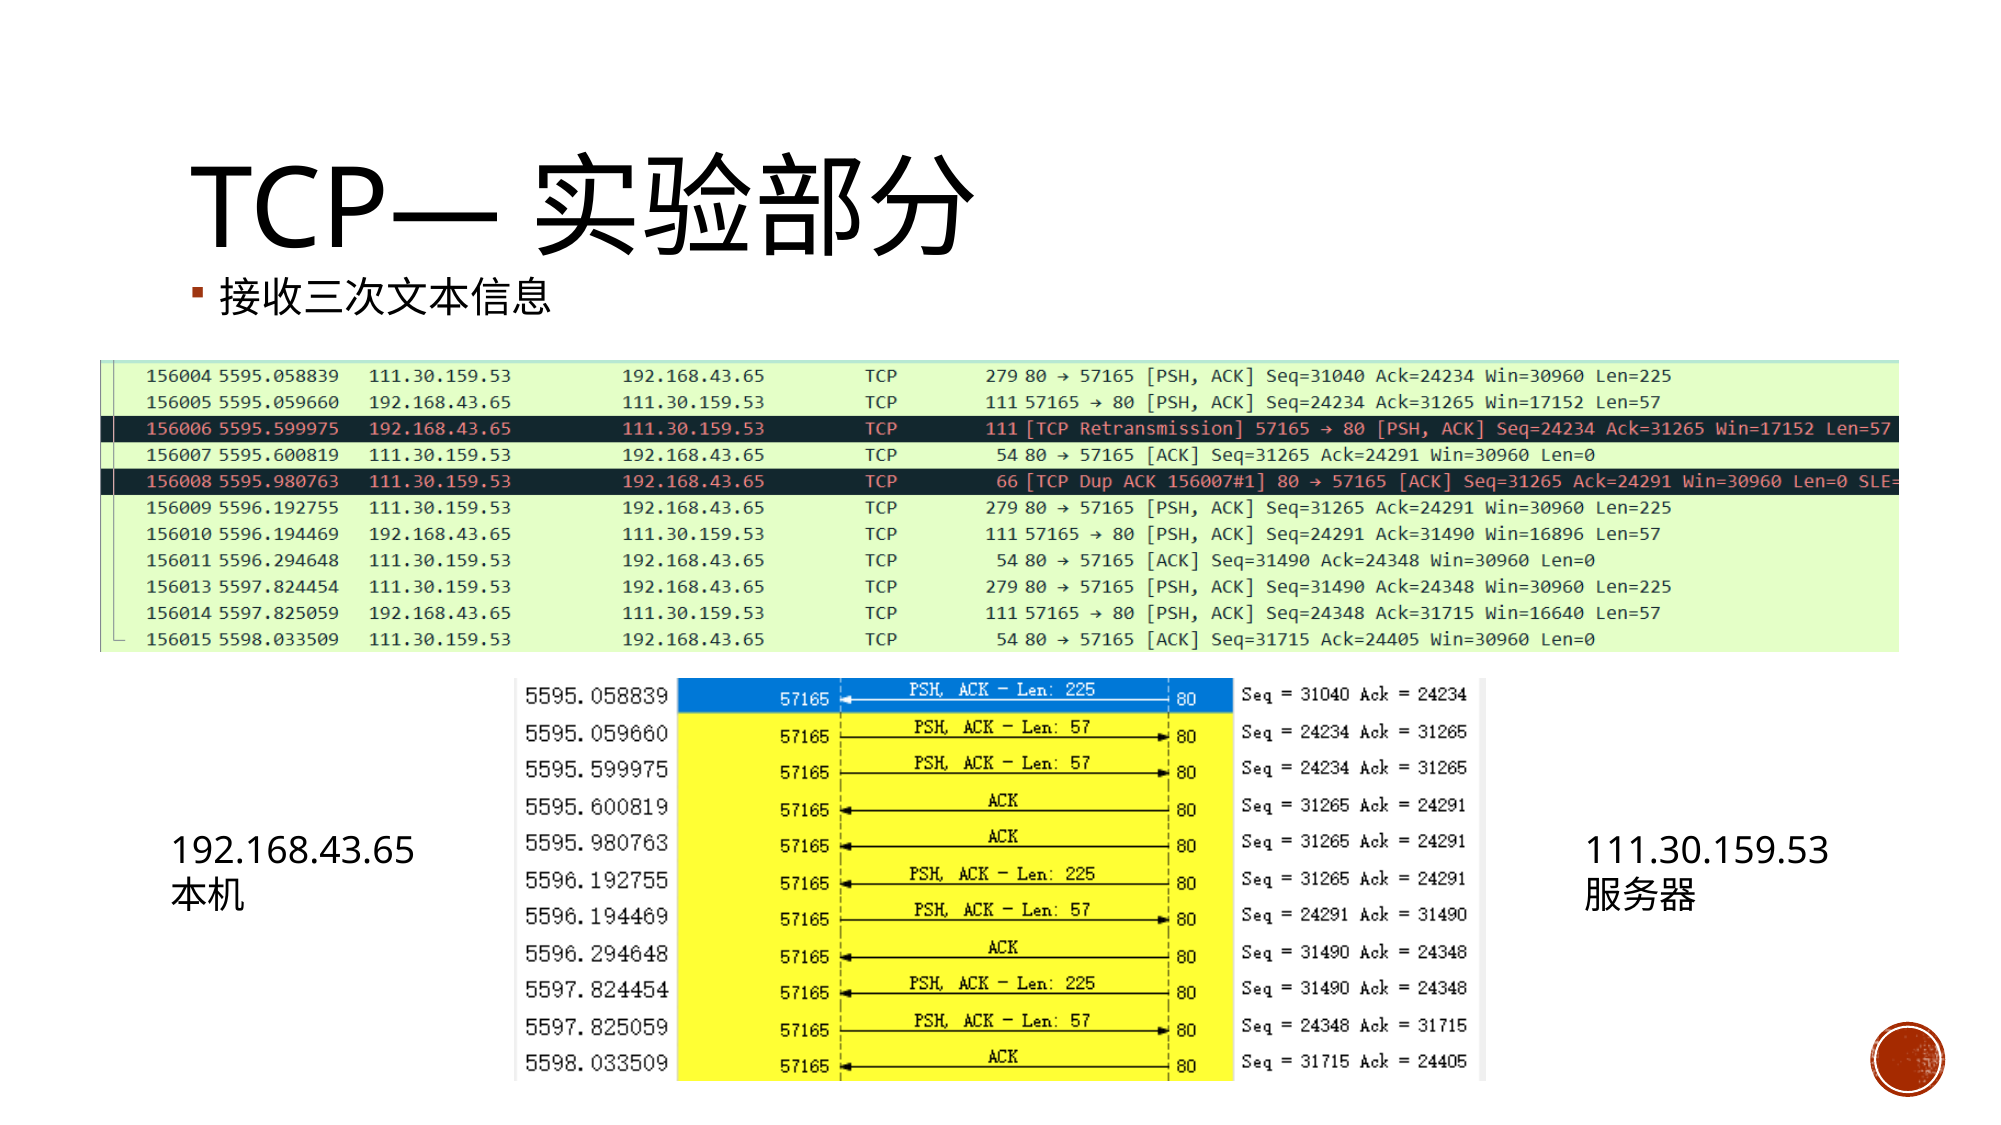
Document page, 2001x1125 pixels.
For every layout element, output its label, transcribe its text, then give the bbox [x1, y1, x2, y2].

text_box 111.30.159.53 服务器 [1569, 818, 1845, 924]
title TCP—实验部分 [175, 79, 1826, 344]
list 接收三次文本信息 [174, 269, 1825, 344]
picture [100, 360, 1899, 652]
text_box 192.168.43.65 本机 [155, 818, 431, 924]
picture [514, 678, 1486, 1081]
